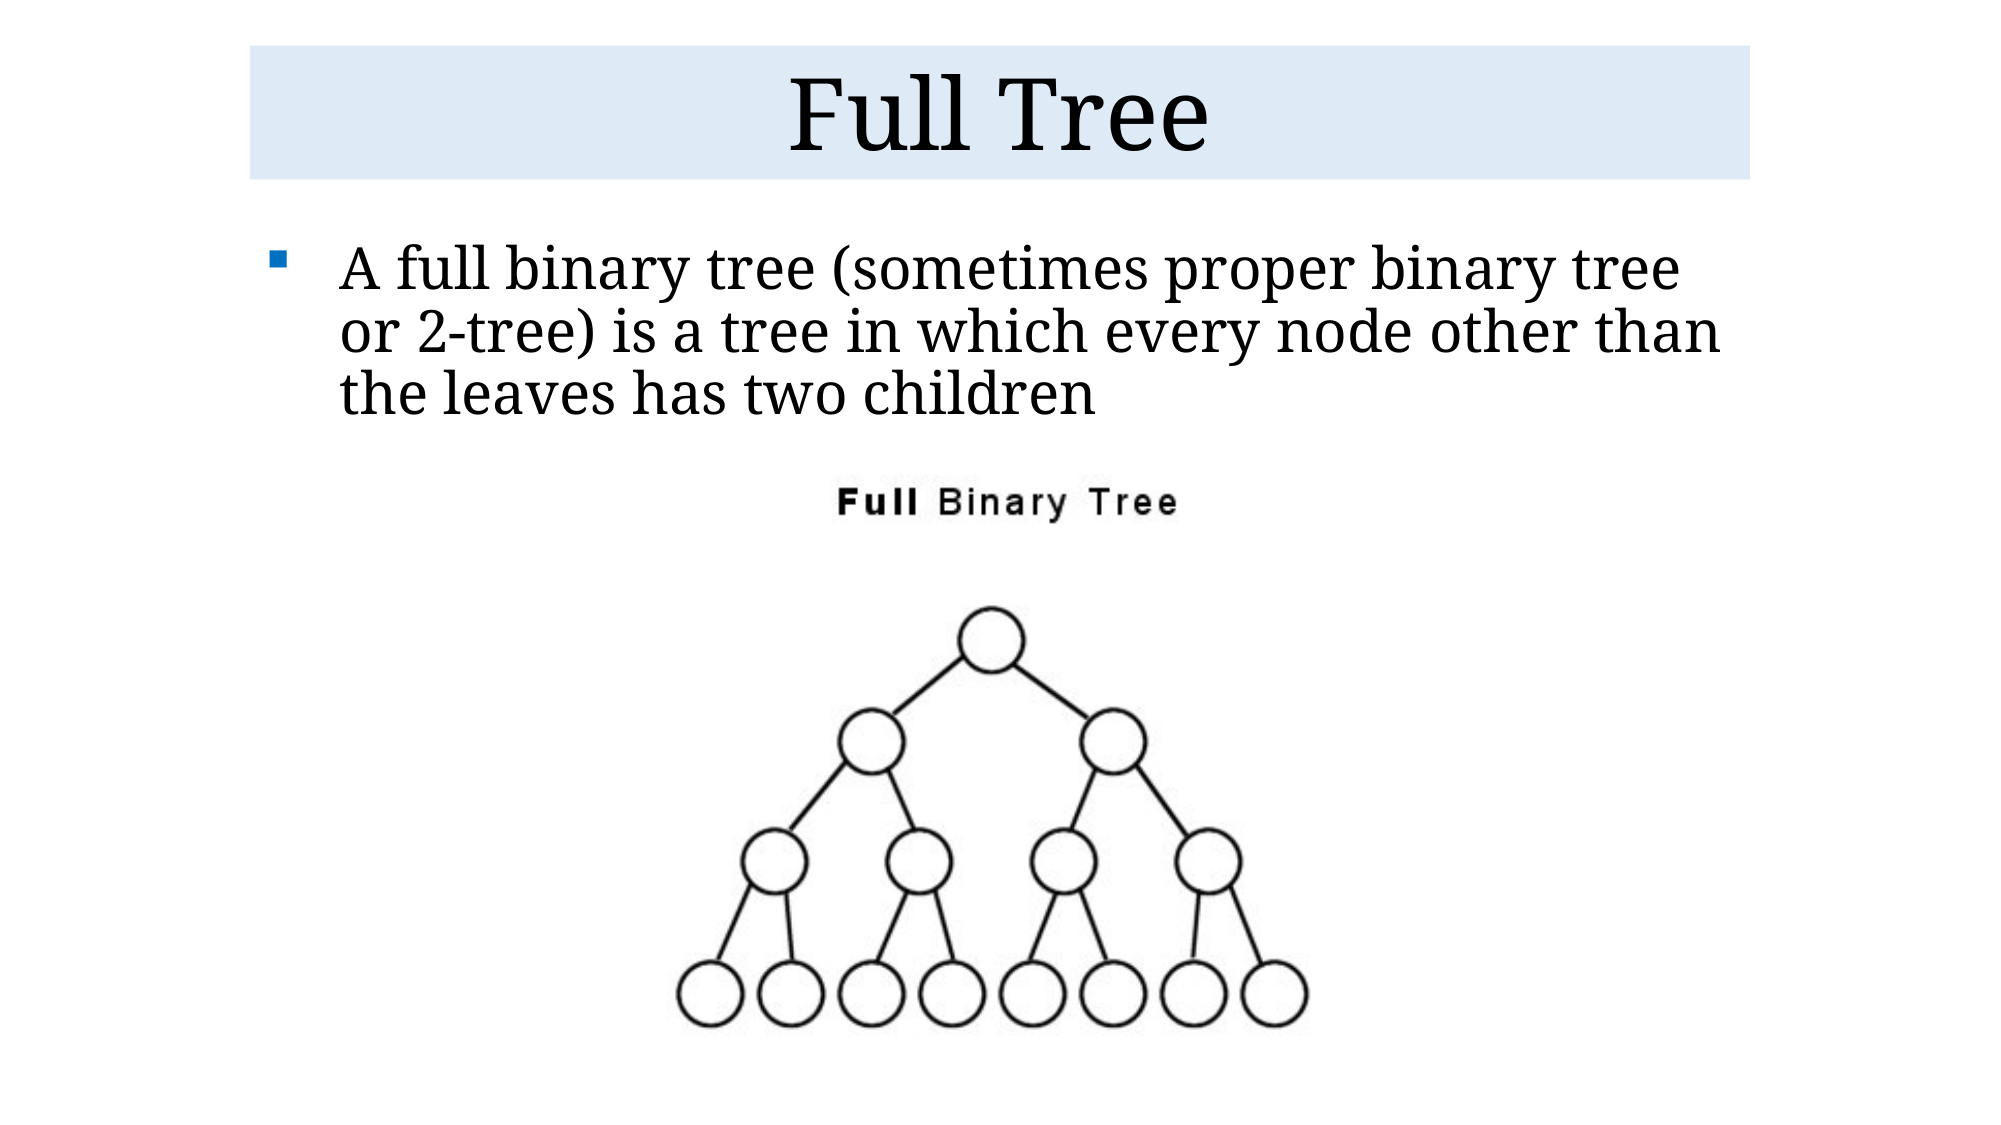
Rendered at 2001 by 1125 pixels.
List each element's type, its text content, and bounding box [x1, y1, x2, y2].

picture [666, 474, 1327, 1094]
title Full Tree [249, 45, 1750, 180]
subtitle A full binary tree (sometimes proper binary tree or 2-tree) is a tree in which every node other than the leaves has two children [249, 231, 1742, 955]
